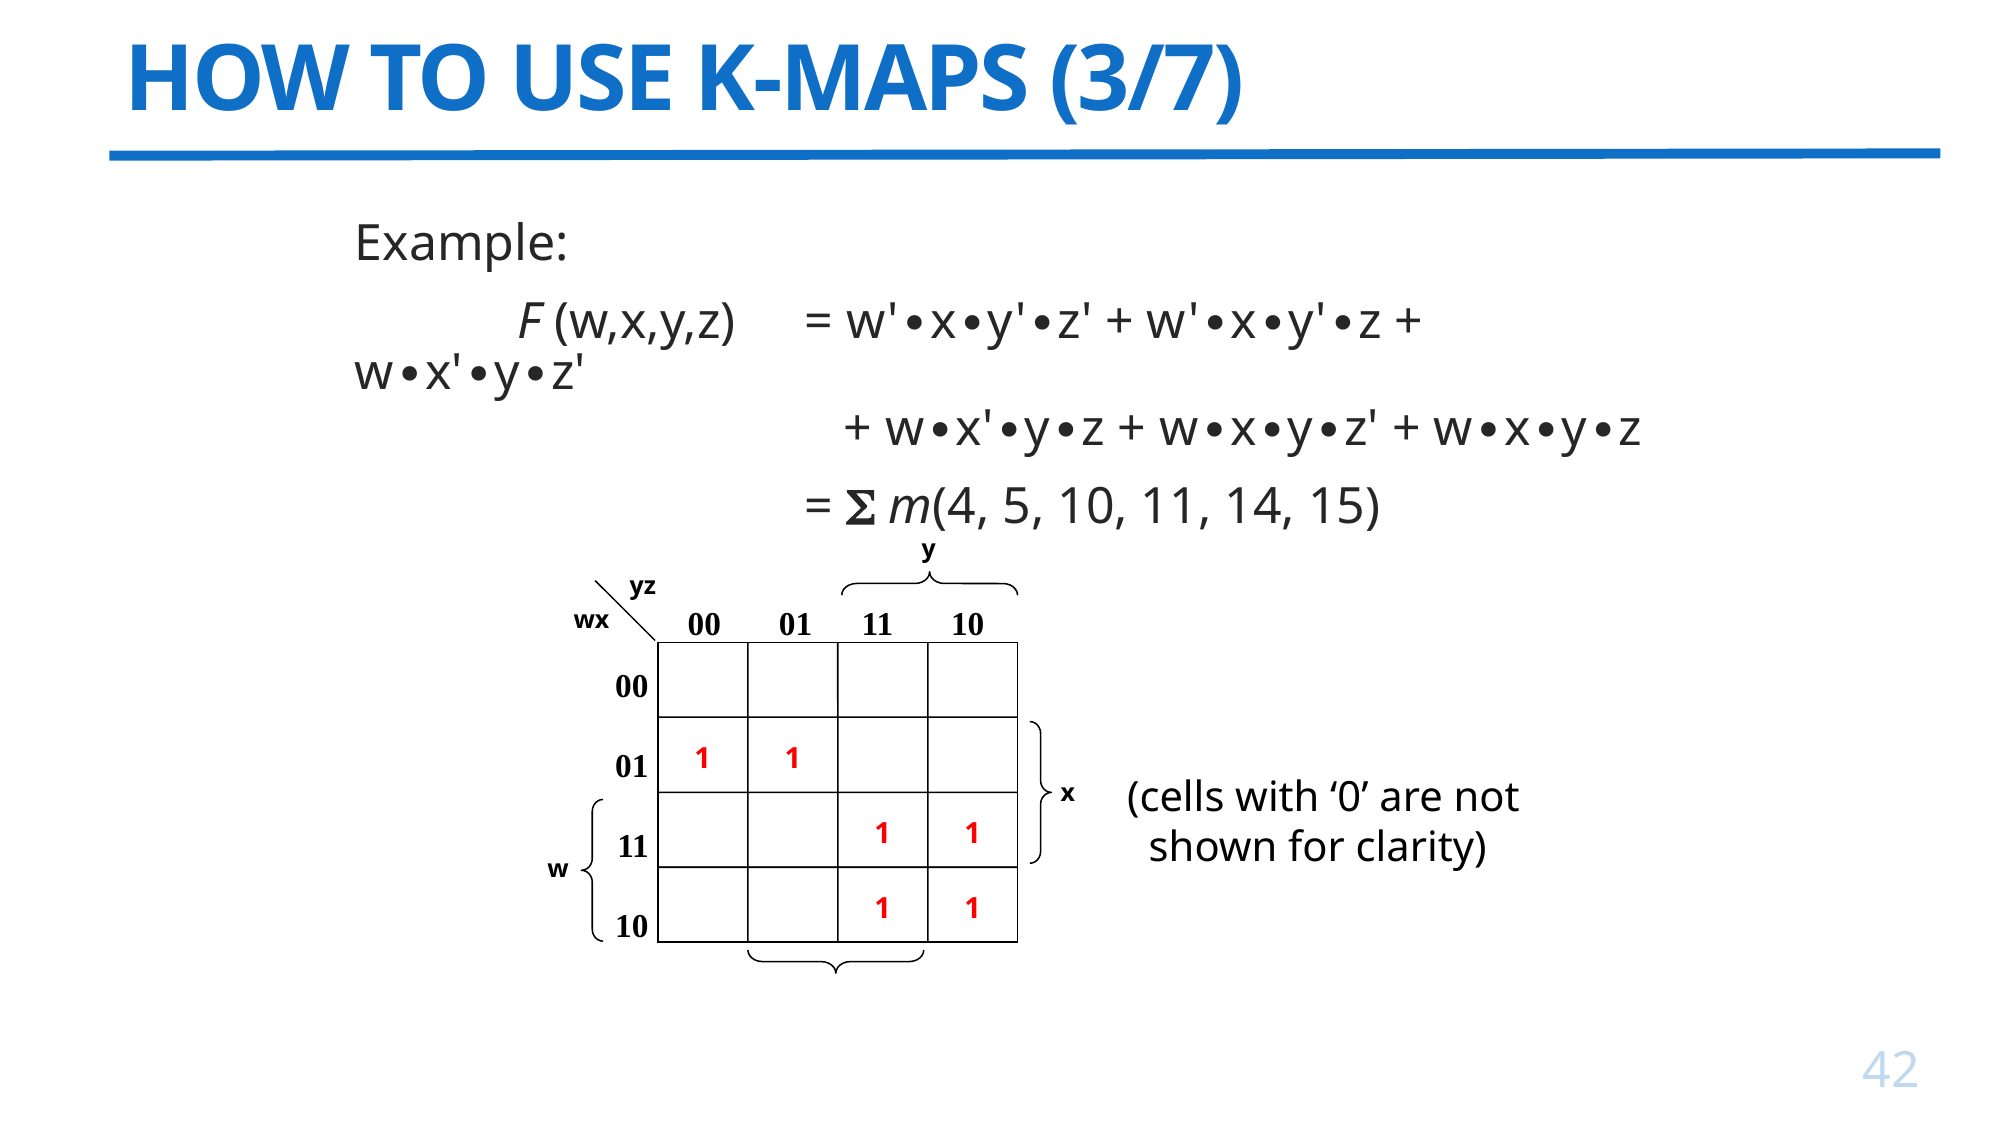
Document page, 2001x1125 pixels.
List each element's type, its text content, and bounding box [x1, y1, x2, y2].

slide_number 42 [1739, 1050, 1935, 1113]
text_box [524, 524, 1563, 974]
list Example: F (w,x,y,z) = w'∙x∙y'∙z' + w'∙x∙y'∙z + w∙x'∙y∙z' + w∙x'∙y∙z + w∙x∙y∙z' + w∙x∙y∙z =  m(4, 5, 10, 11, 14, 15) [324, 212, 1675, 1006]
title HOW TO USE K-MAPS (3/7) [109, 12, 1877, 154]
